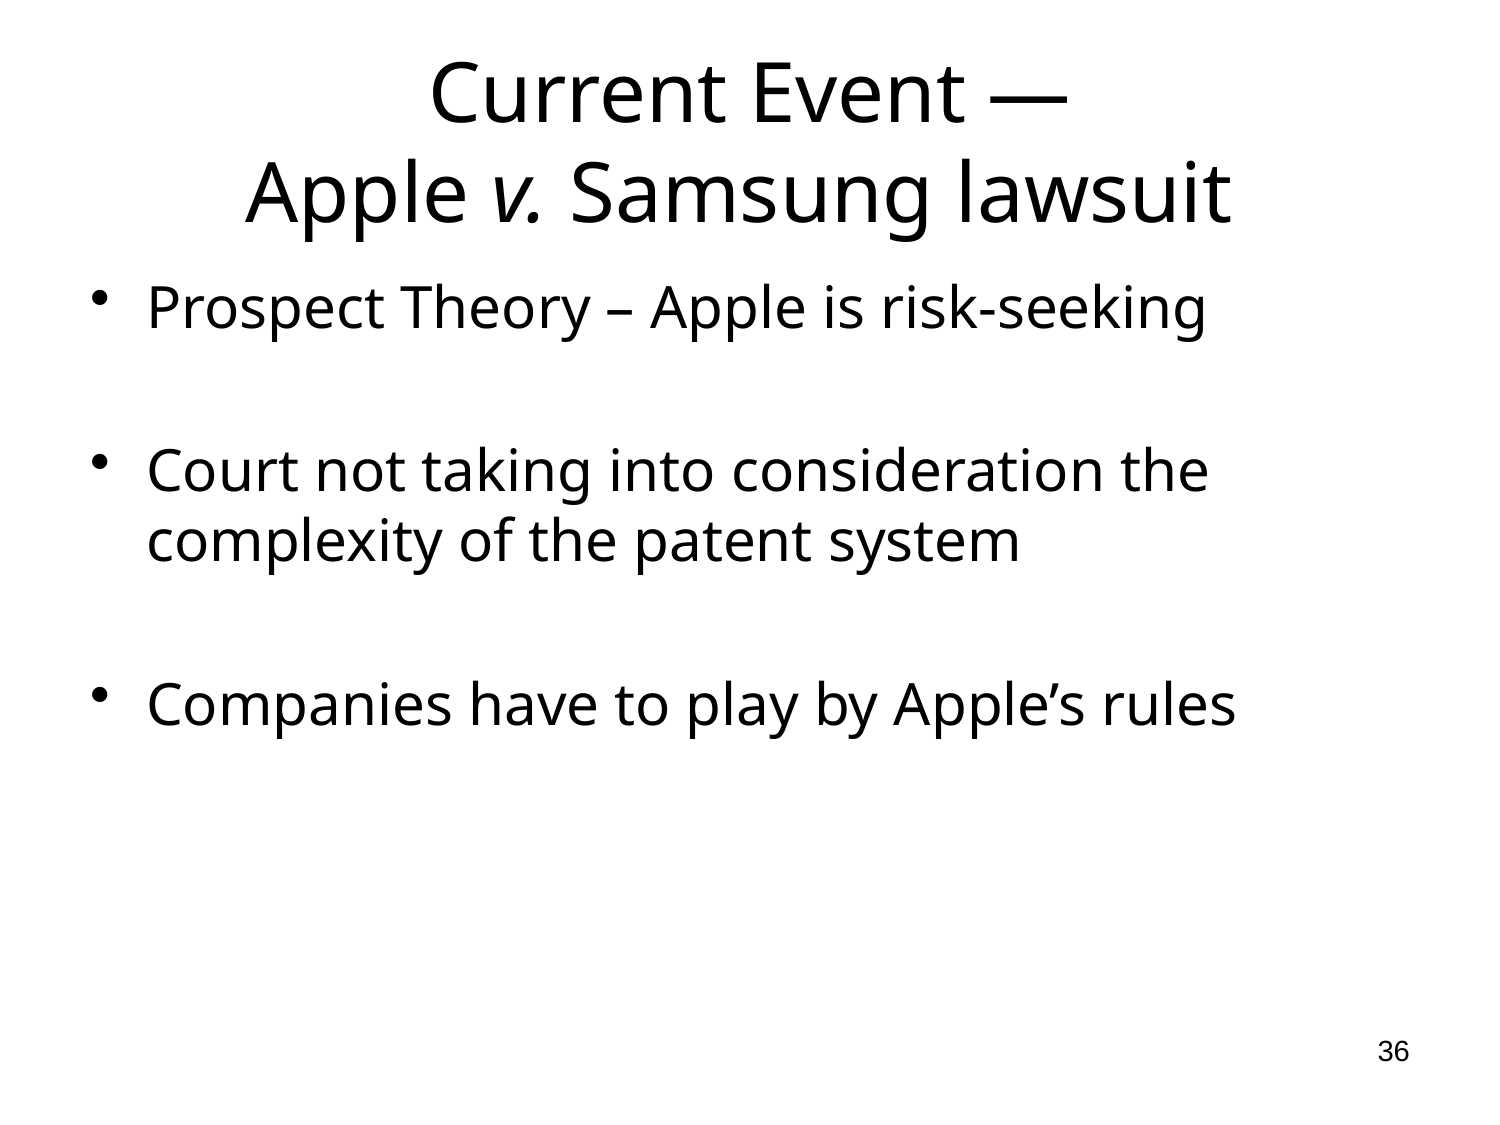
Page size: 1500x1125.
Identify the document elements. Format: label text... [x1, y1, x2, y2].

list Prospect Theory – Apple is risk-seeking Court not taking into consideration the complexity of the patent system Companies have to play by Apple’s rules [75, 262, 1425, 1005]
title Current Event — Apple v. Samsung lawsuit [75, 45, 1425, 233]
slide_number 36 [1074, 1024, 1425, 1103]
